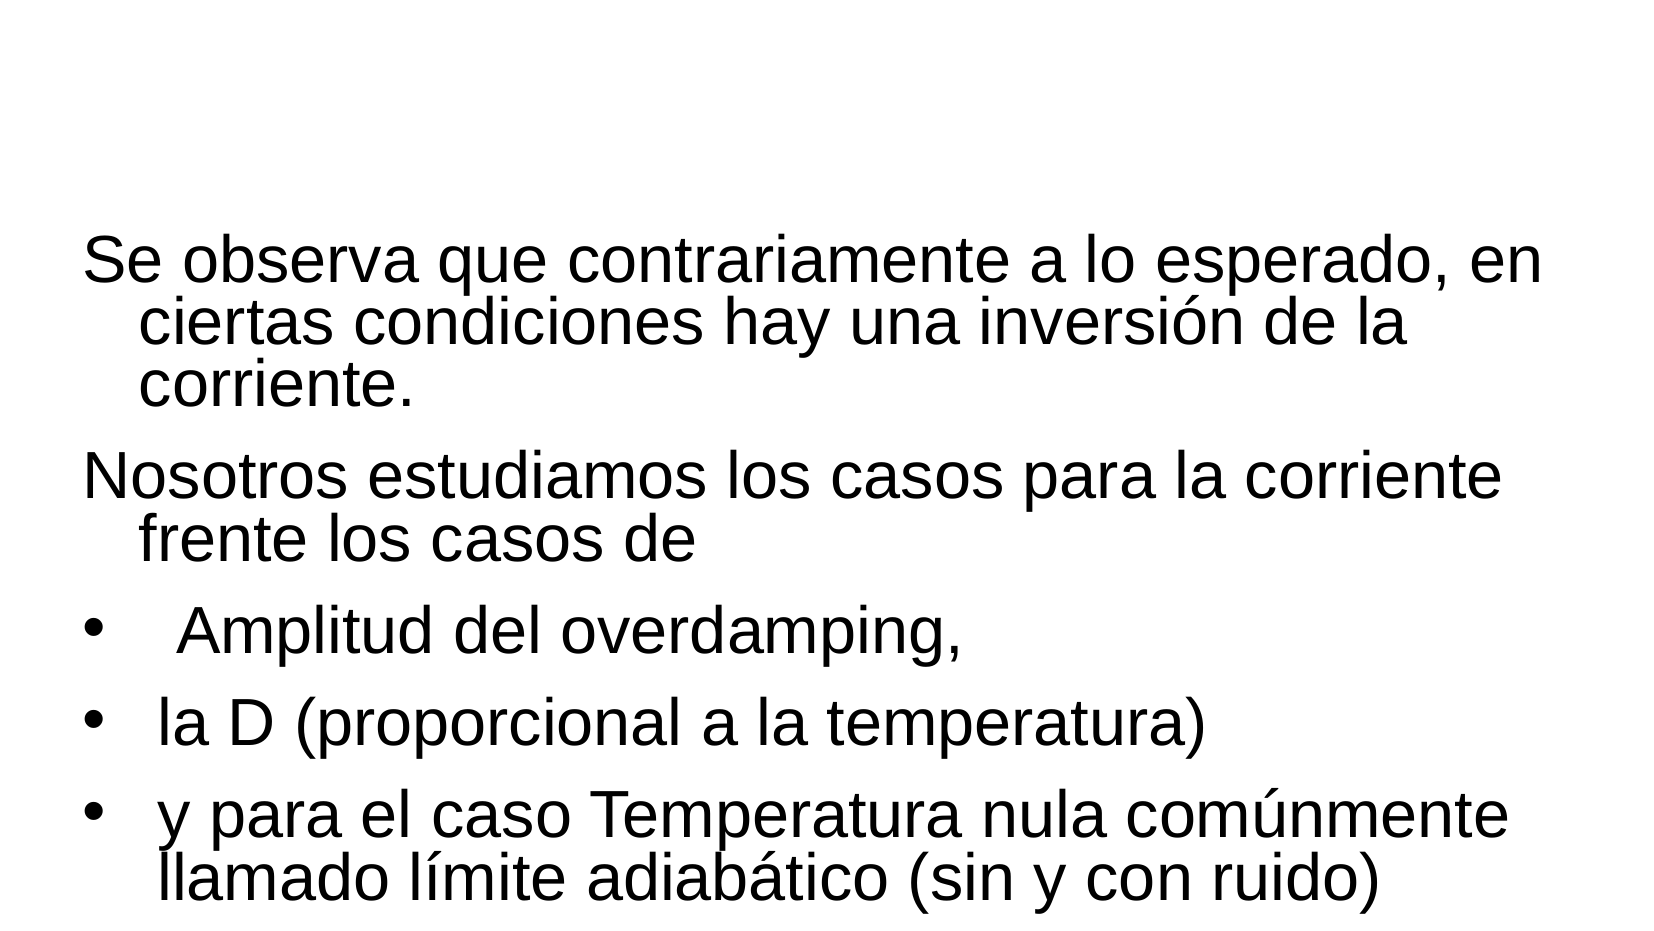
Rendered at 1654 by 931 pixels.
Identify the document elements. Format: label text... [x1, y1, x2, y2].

list Se observa que contrariamente a lo esperado, en ciertas condiciones hay una inversión de la corriente. Nosotros estudiamos los casos para la corriente frente los casos de Amplitud del overdamping, la D (proporcional a la temperatura) y para el caso Temperatura nula comúnmente llamado límite adiabático (sin y con ruido) [82, 217, 1571, 757]
